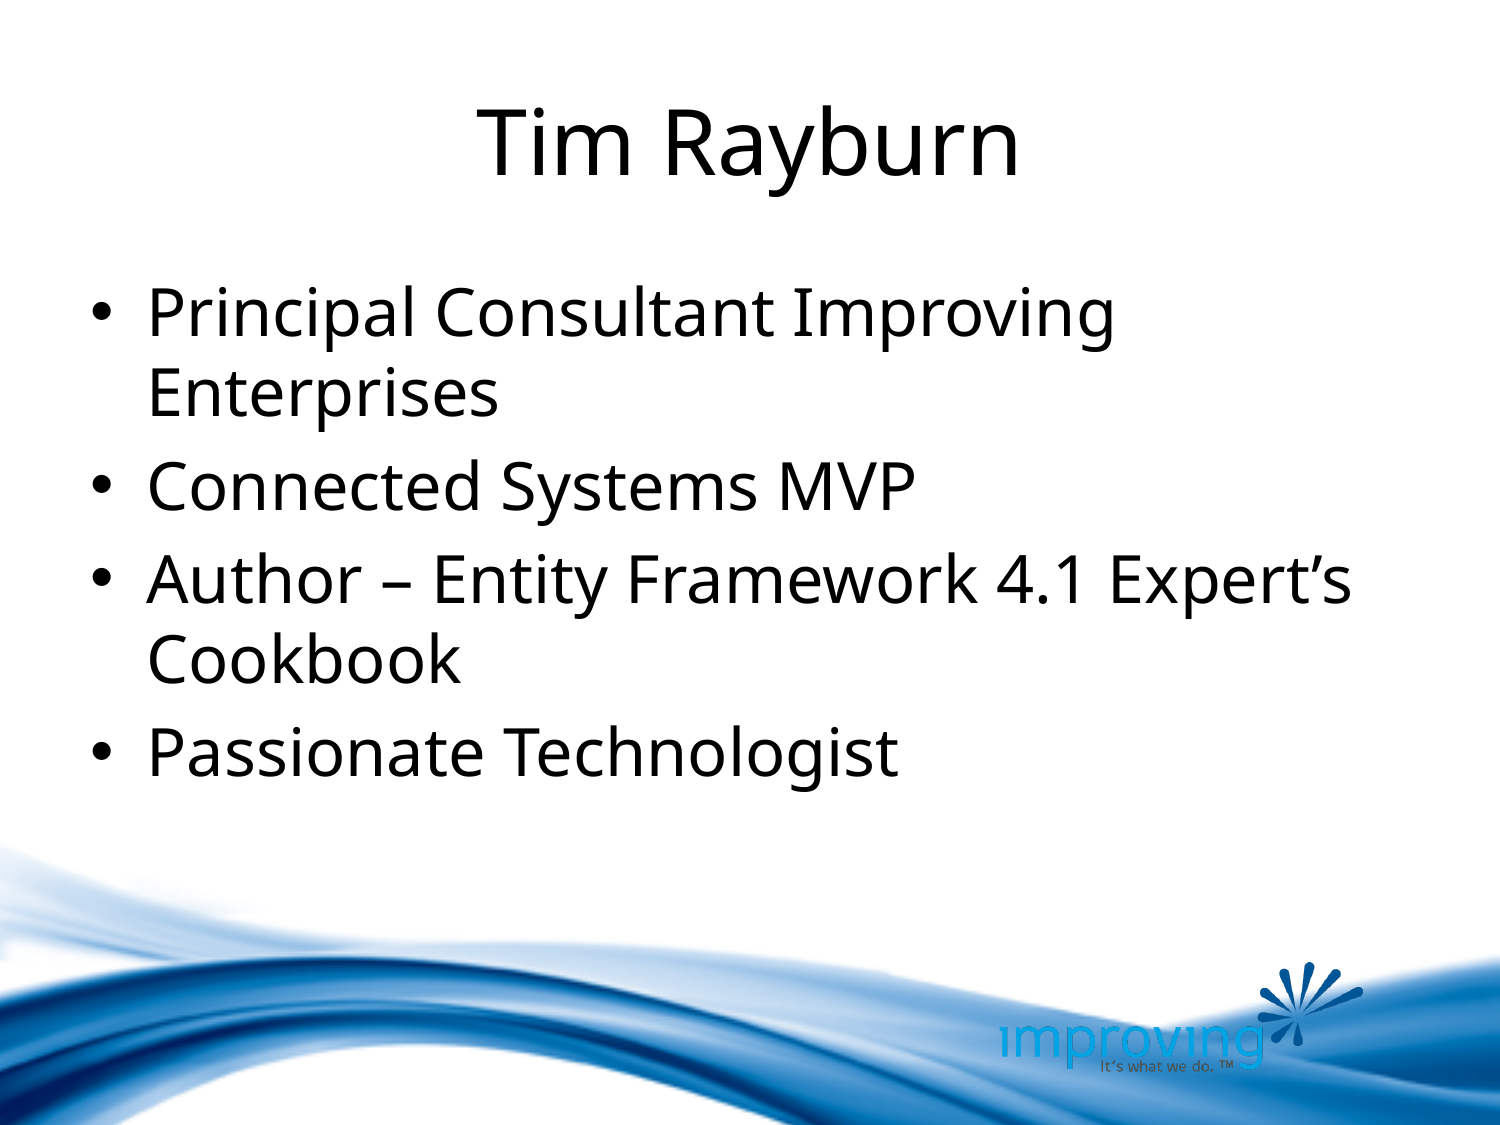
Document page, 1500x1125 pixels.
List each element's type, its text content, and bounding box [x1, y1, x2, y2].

list Principal Consultant Improving Enterprises Connected Systems MVP Author – Entity Framework 4.1 Expert’s Cookbook Passionate Technologist [75, 262, 1425, 1005]
title Tim Rayburn [75, 45, 1425, 233]
picture [0, 683, 1500, 1125]
